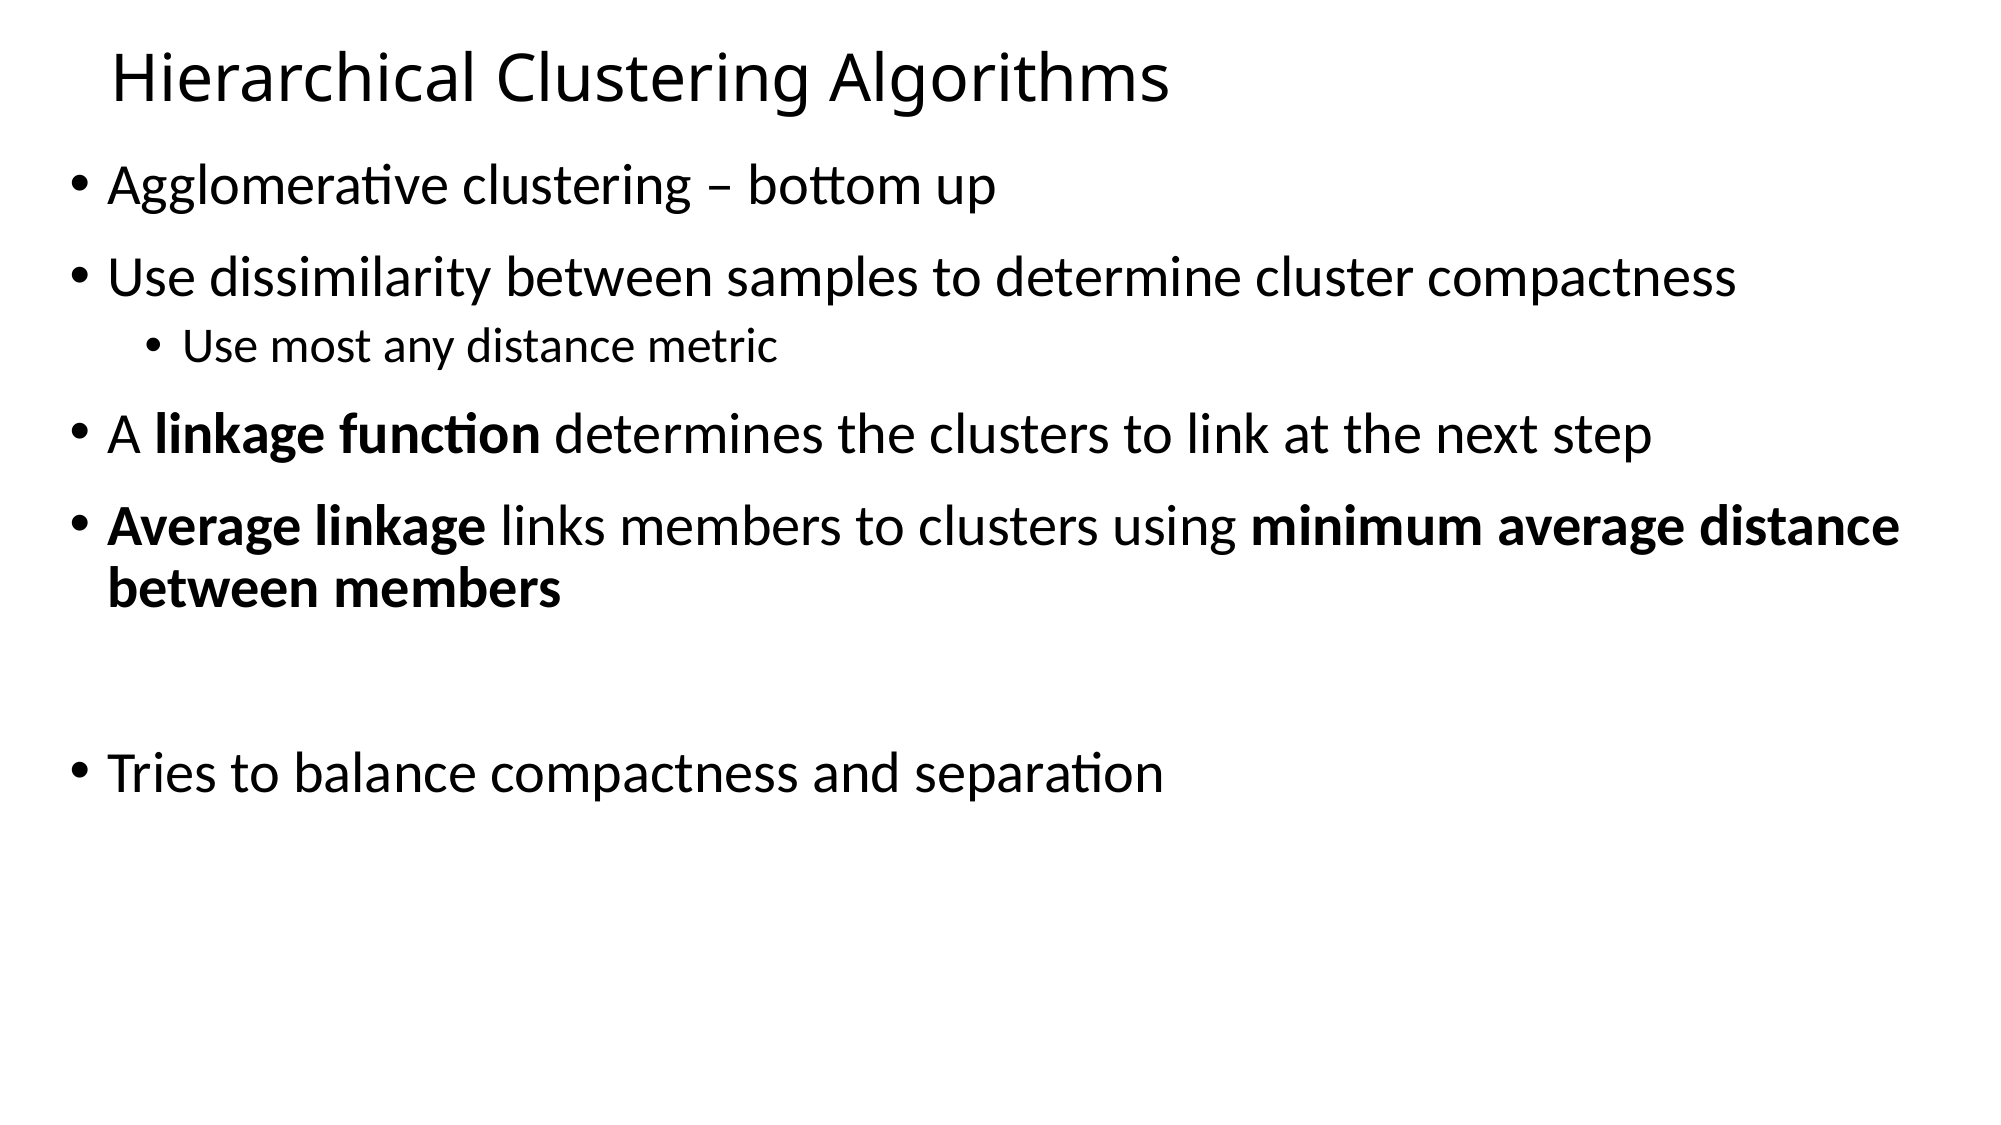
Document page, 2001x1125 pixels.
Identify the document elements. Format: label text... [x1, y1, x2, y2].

title Hierarchical Clustering Algorithms [95, 36, 1821, 124]
